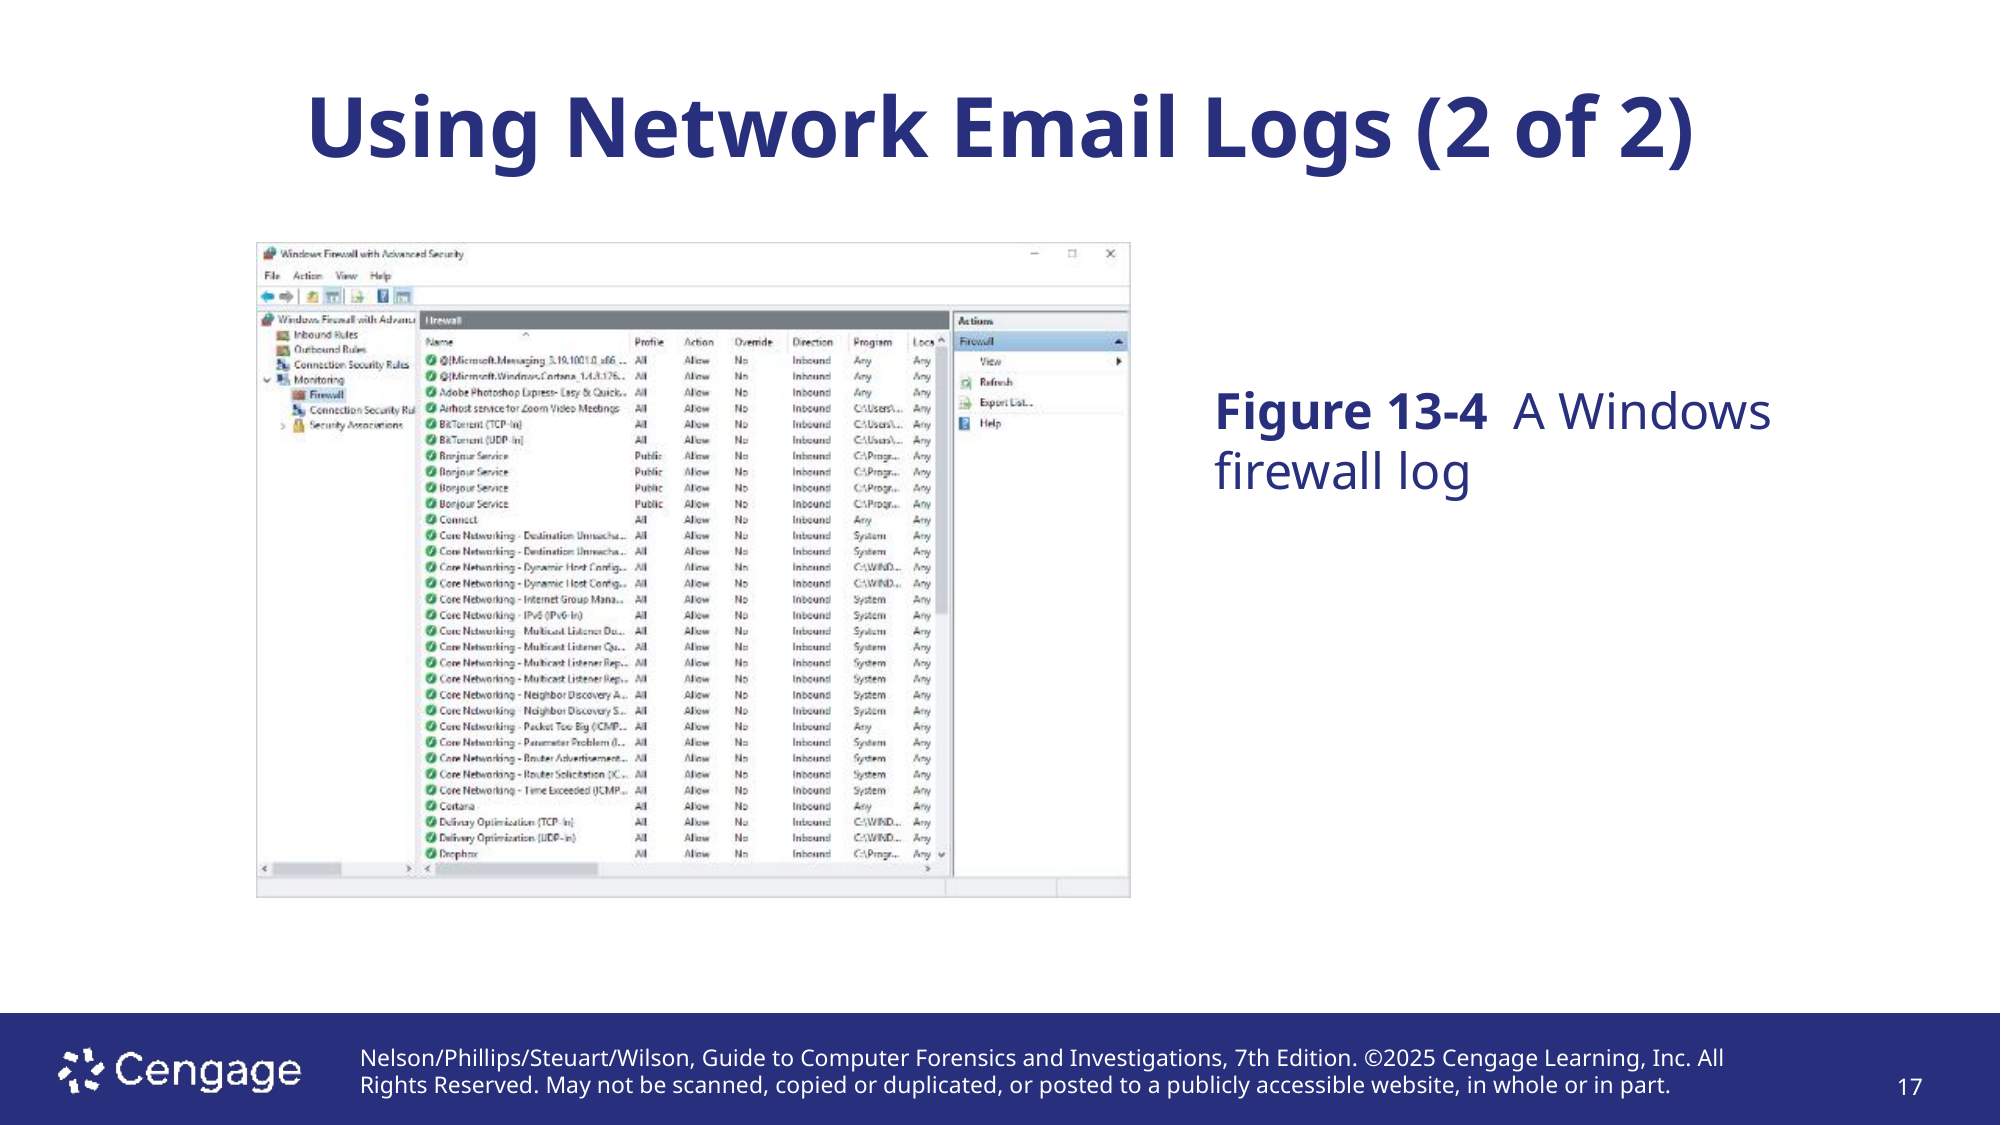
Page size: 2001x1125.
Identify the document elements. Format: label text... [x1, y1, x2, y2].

picture [30, 1020, 329, 1122]
text_box Figure 13-4 A Windows firewall log [1200, 312, 1905, 568]
picture [255, 242, 1131, 898]
title Using Network Email Logs (2 of 2) [78, 77, 1923, 278]
